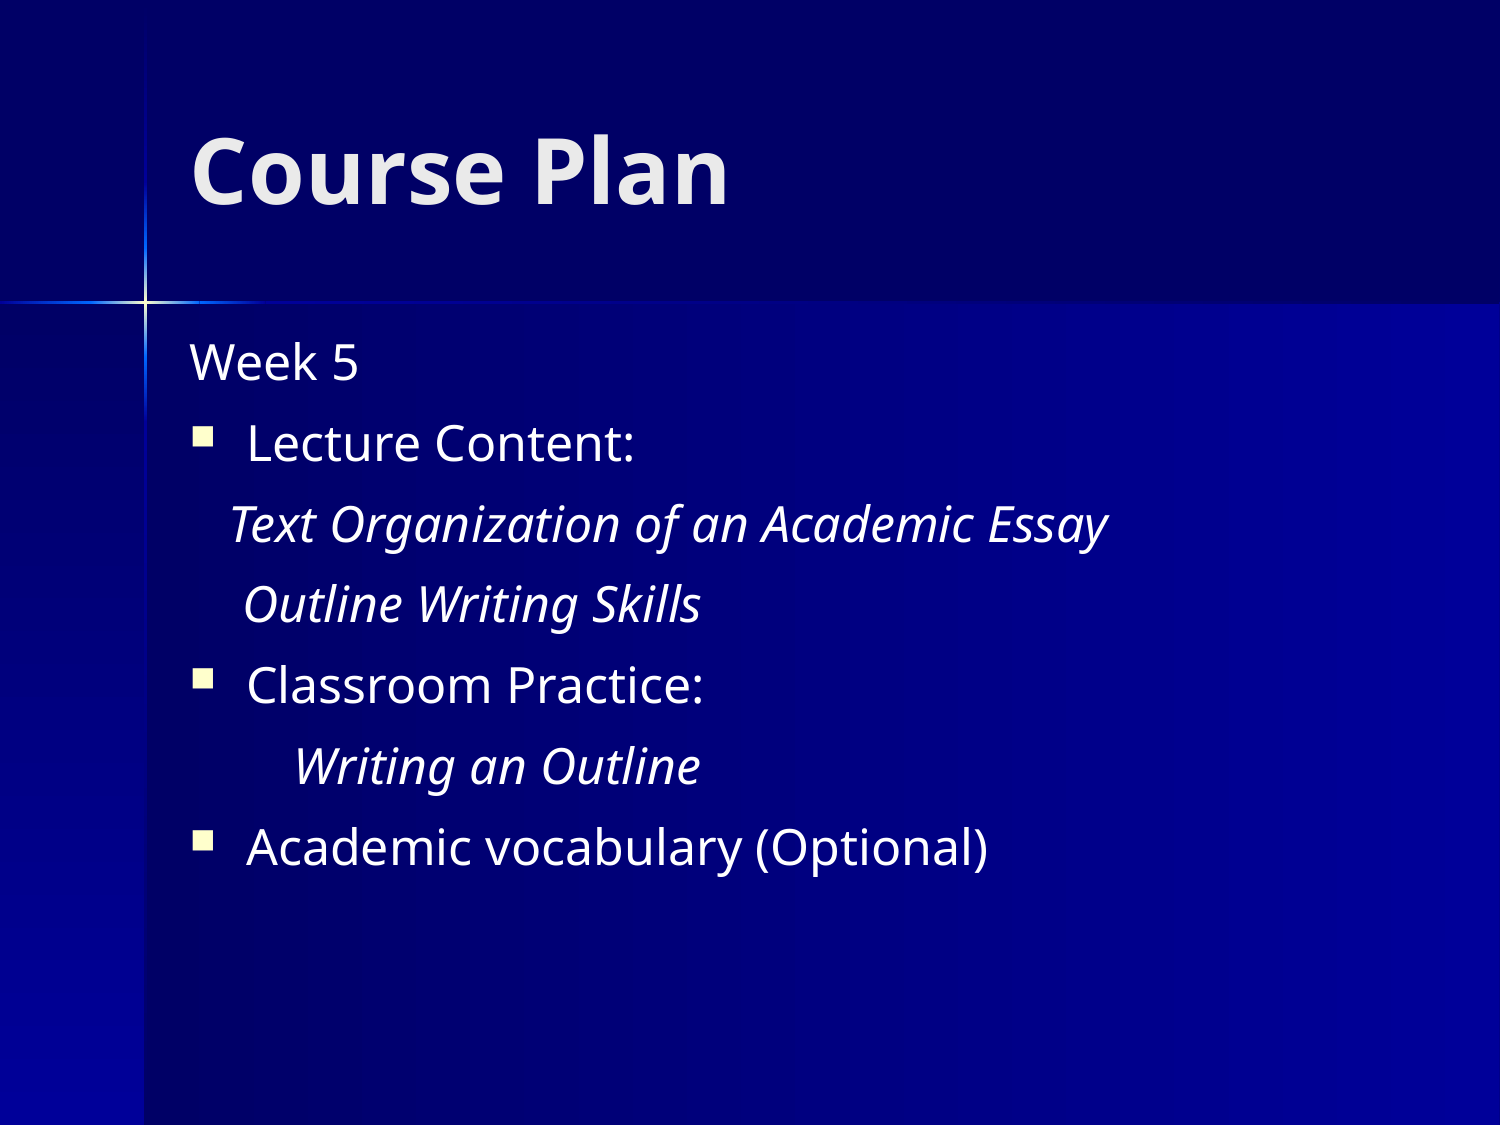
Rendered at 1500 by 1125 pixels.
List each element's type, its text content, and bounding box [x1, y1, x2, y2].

list Week 5 Lecture Content: Text Organization of an Academic Essay Outline Writing Skills Classroom Practice: Writing an Outline Academic vocabulary (Optional) [174, 312, 1413, 1113]
title Course Plan [174, 49, 1413, 286]
